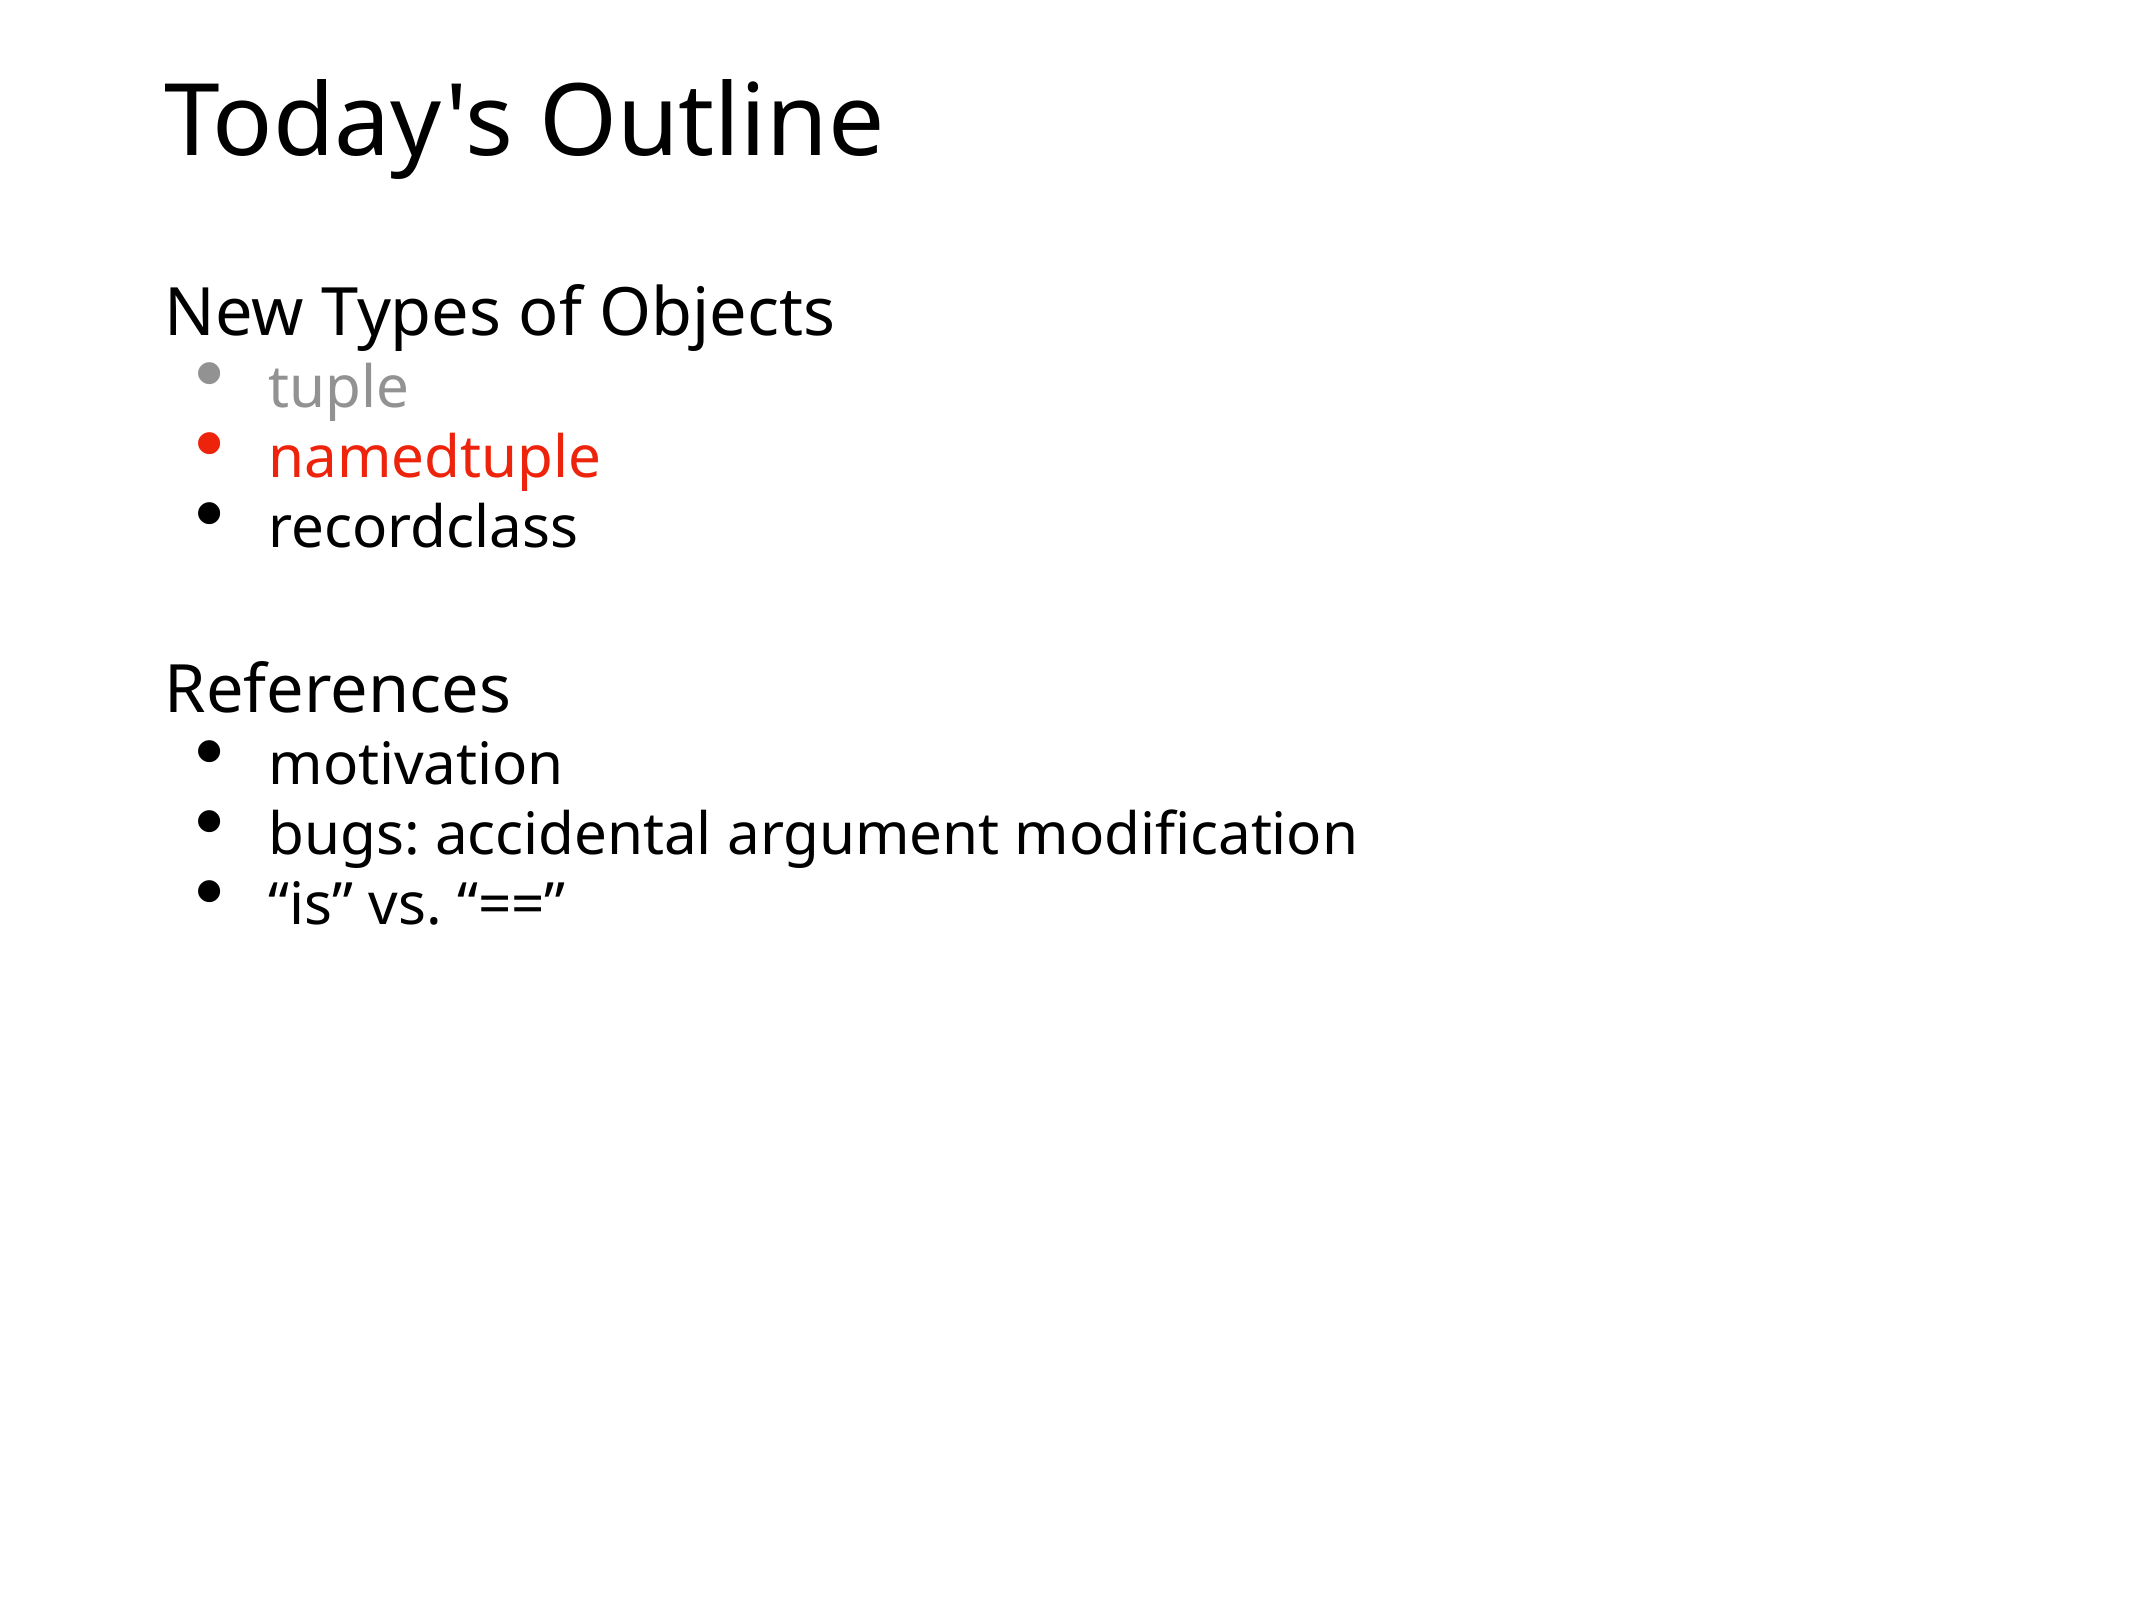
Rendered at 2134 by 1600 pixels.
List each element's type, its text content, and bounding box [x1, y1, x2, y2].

title Today's Outline [155, 41, 1978, 191]
list New Types of Objects tuple namedtuple recordclass References motivation bugs: accidental argument modification “is” vs. “==” [155, 259, 1978, 1457]
